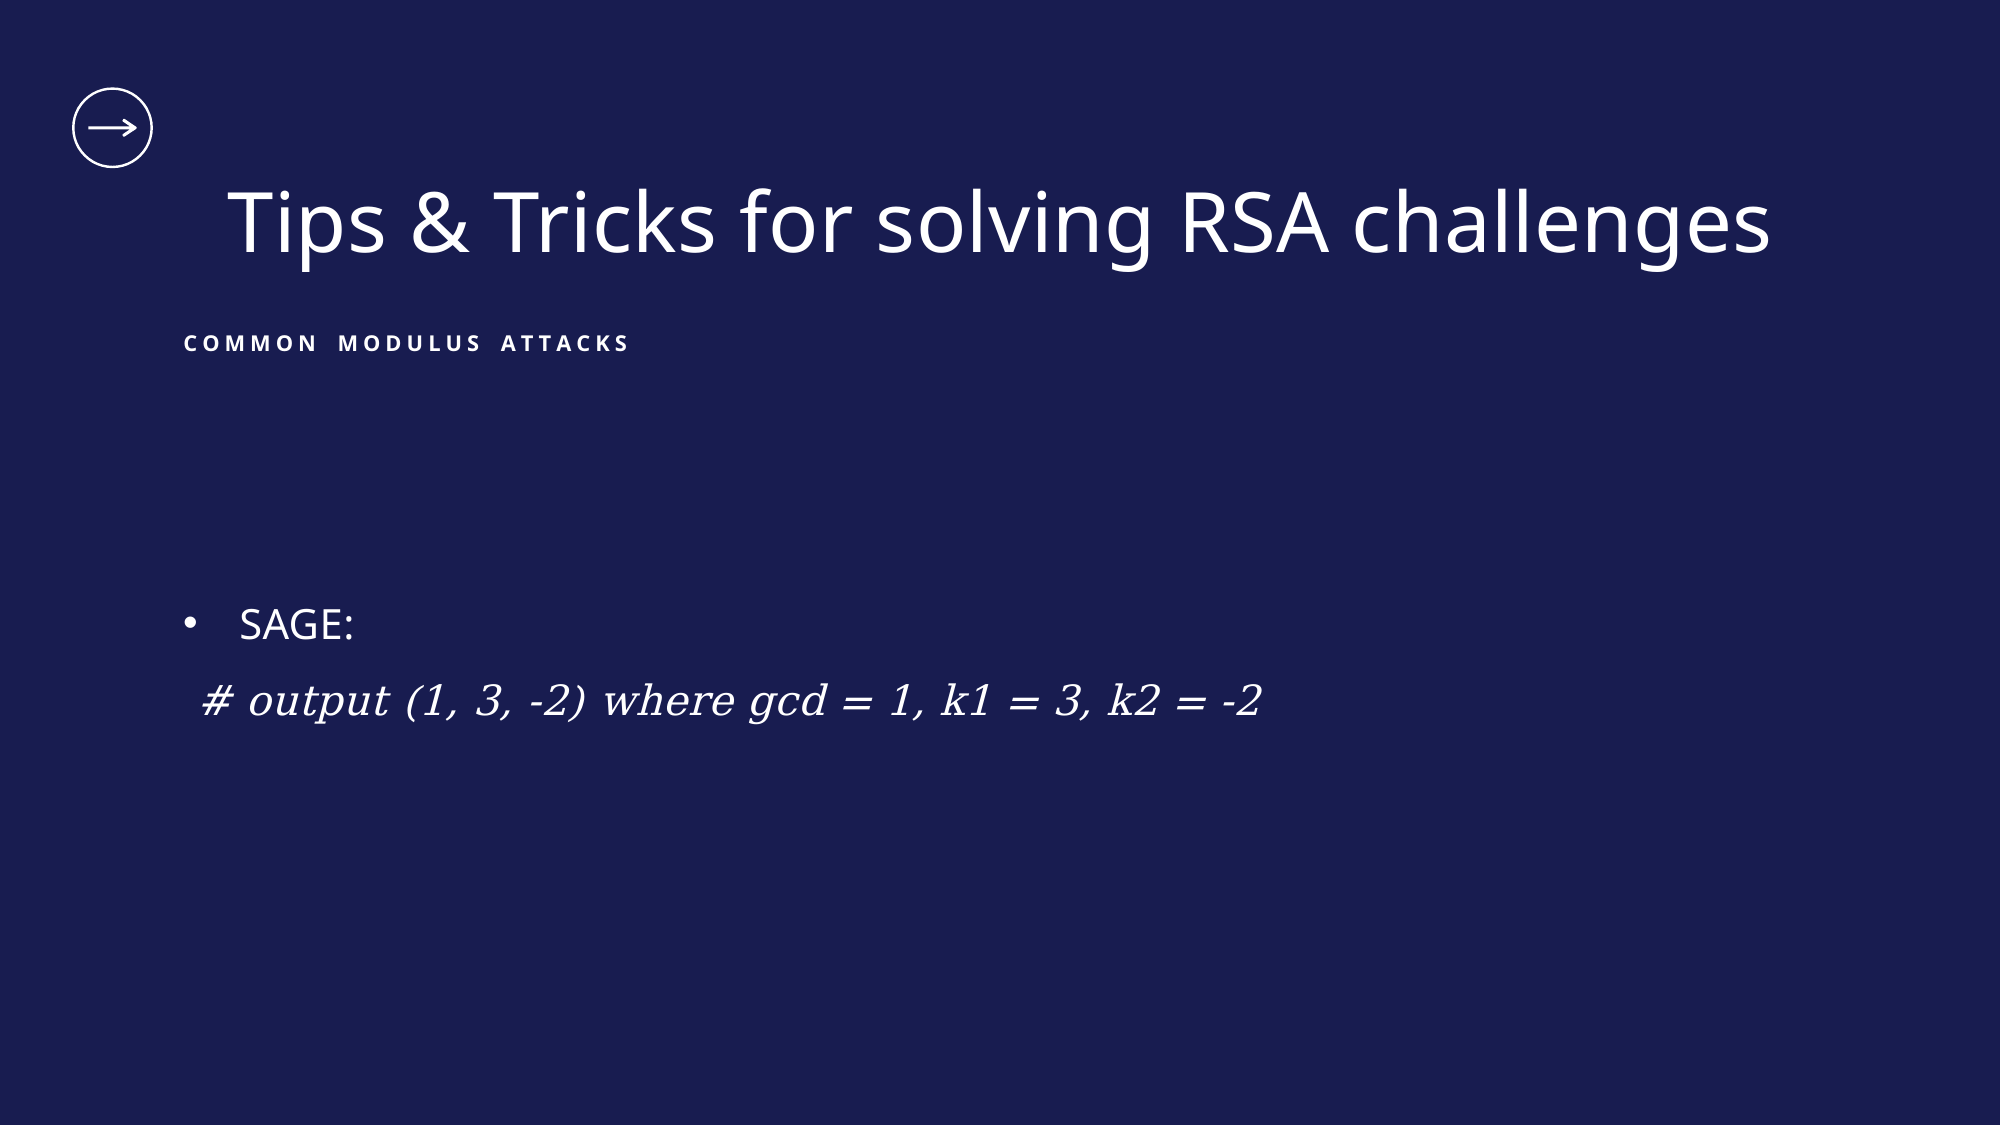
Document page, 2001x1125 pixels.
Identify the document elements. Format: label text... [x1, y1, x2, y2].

text_box Tips & Tricks for solving RSA challenges [168, 168, 1834, 270]
text_box C O M M O N M O D U L U S A T T A C K S [181, 328, 1834, 357]
text_box [0, 0, 2000, 1125]
text_box [72, 87, 153, 169]
